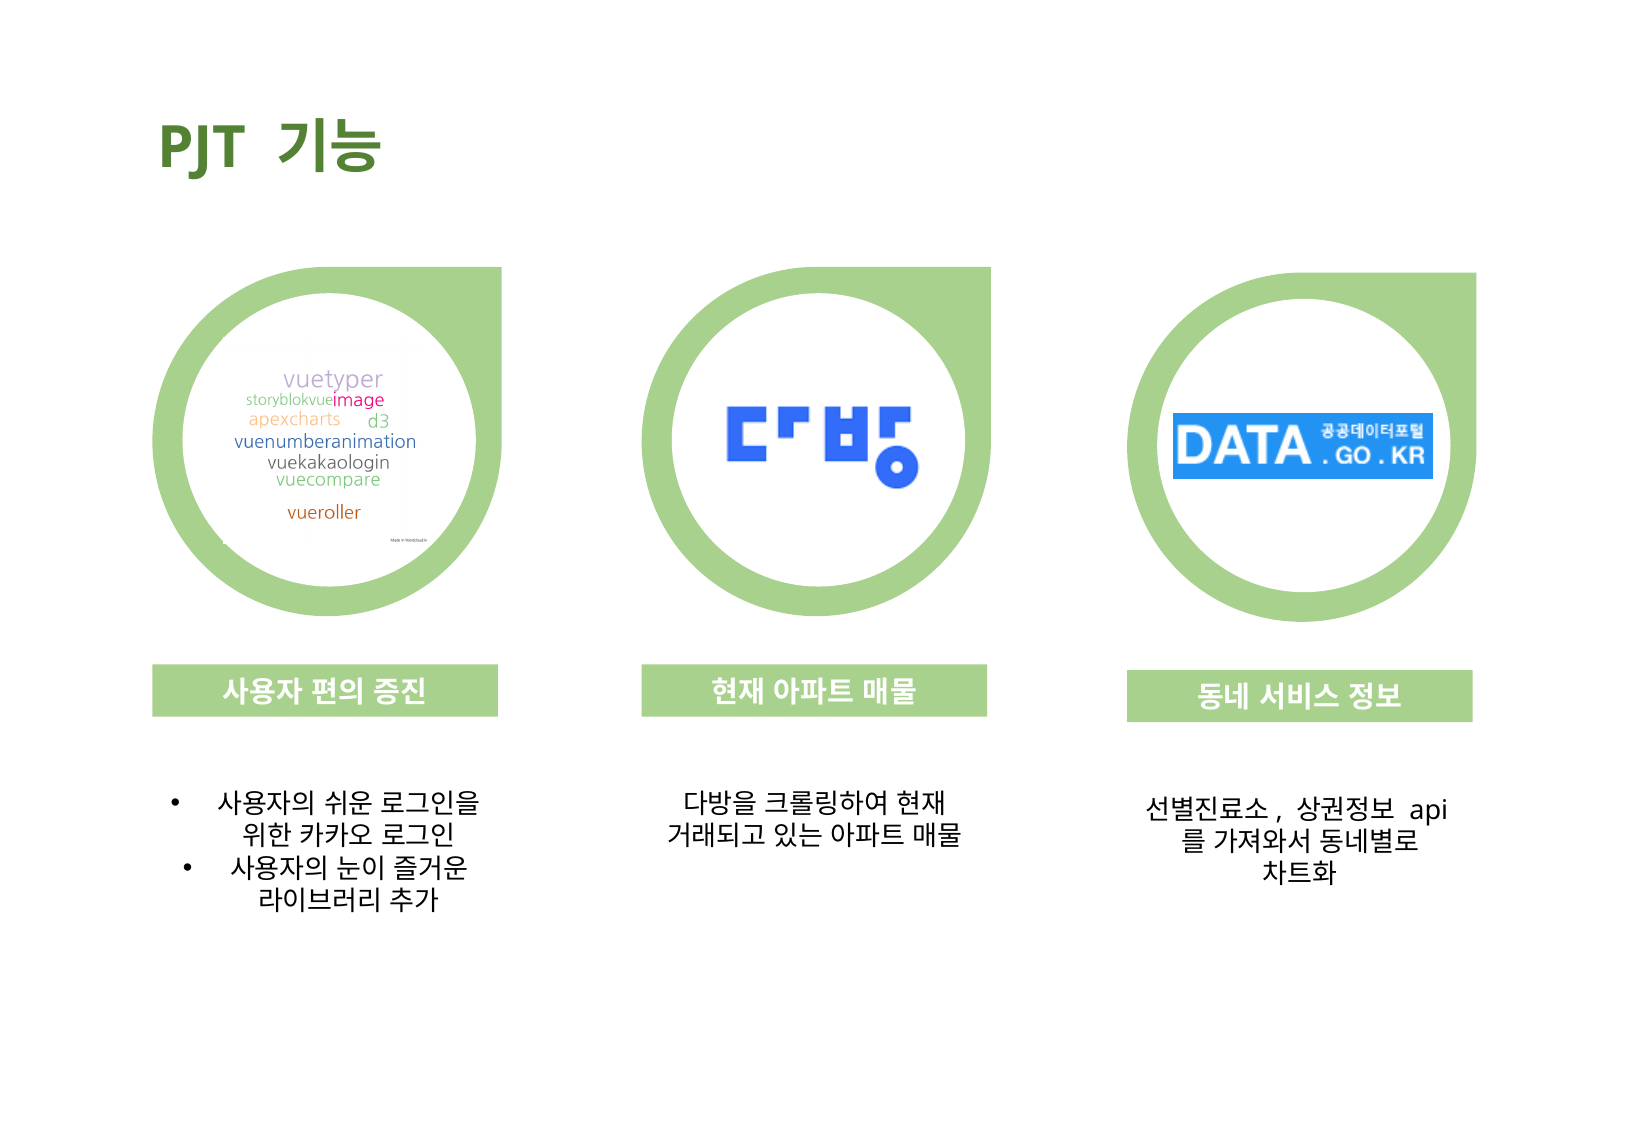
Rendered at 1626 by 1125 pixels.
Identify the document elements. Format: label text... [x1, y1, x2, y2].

text_box 사용자의 쉬운 로그인을 위한 카카오 로그인 사용자의 눈이 즐거운 라이브러리 추가 [140, 778, 511, 924]
text_box [1126, 271, 1478, 623]
text_box PJT 기능 [142, 101, 399, 187]
text_box [670, 292, 967, 588]
text_box [181, 292, 477, 588]
text_box 현재 아파트 매물 [641, 663, 988, 718]
text_box 다방을 크롤링하여 현재 거래되고 있는 아파트 매물 [641, 778, 988, 859]
picture [1172, 413, 1433, 479]
text_box [151, 265, 503, 618]
picture [223, 337, 430, 544]
text_box [1156, 297, 1452, 594]
text_box [640, 265, 992, 618]
text_box 사용자 편의 증진 [151, 663, 499, 718]
picture [704, 360, 935, 511]
text_box 동네 서비스 정보 [1126, 669, 1474, 723]
text_box 선별진료소, 상권정보 api를 가져와서 동네별로 차트화 [1127, 784, 1473, 897]
